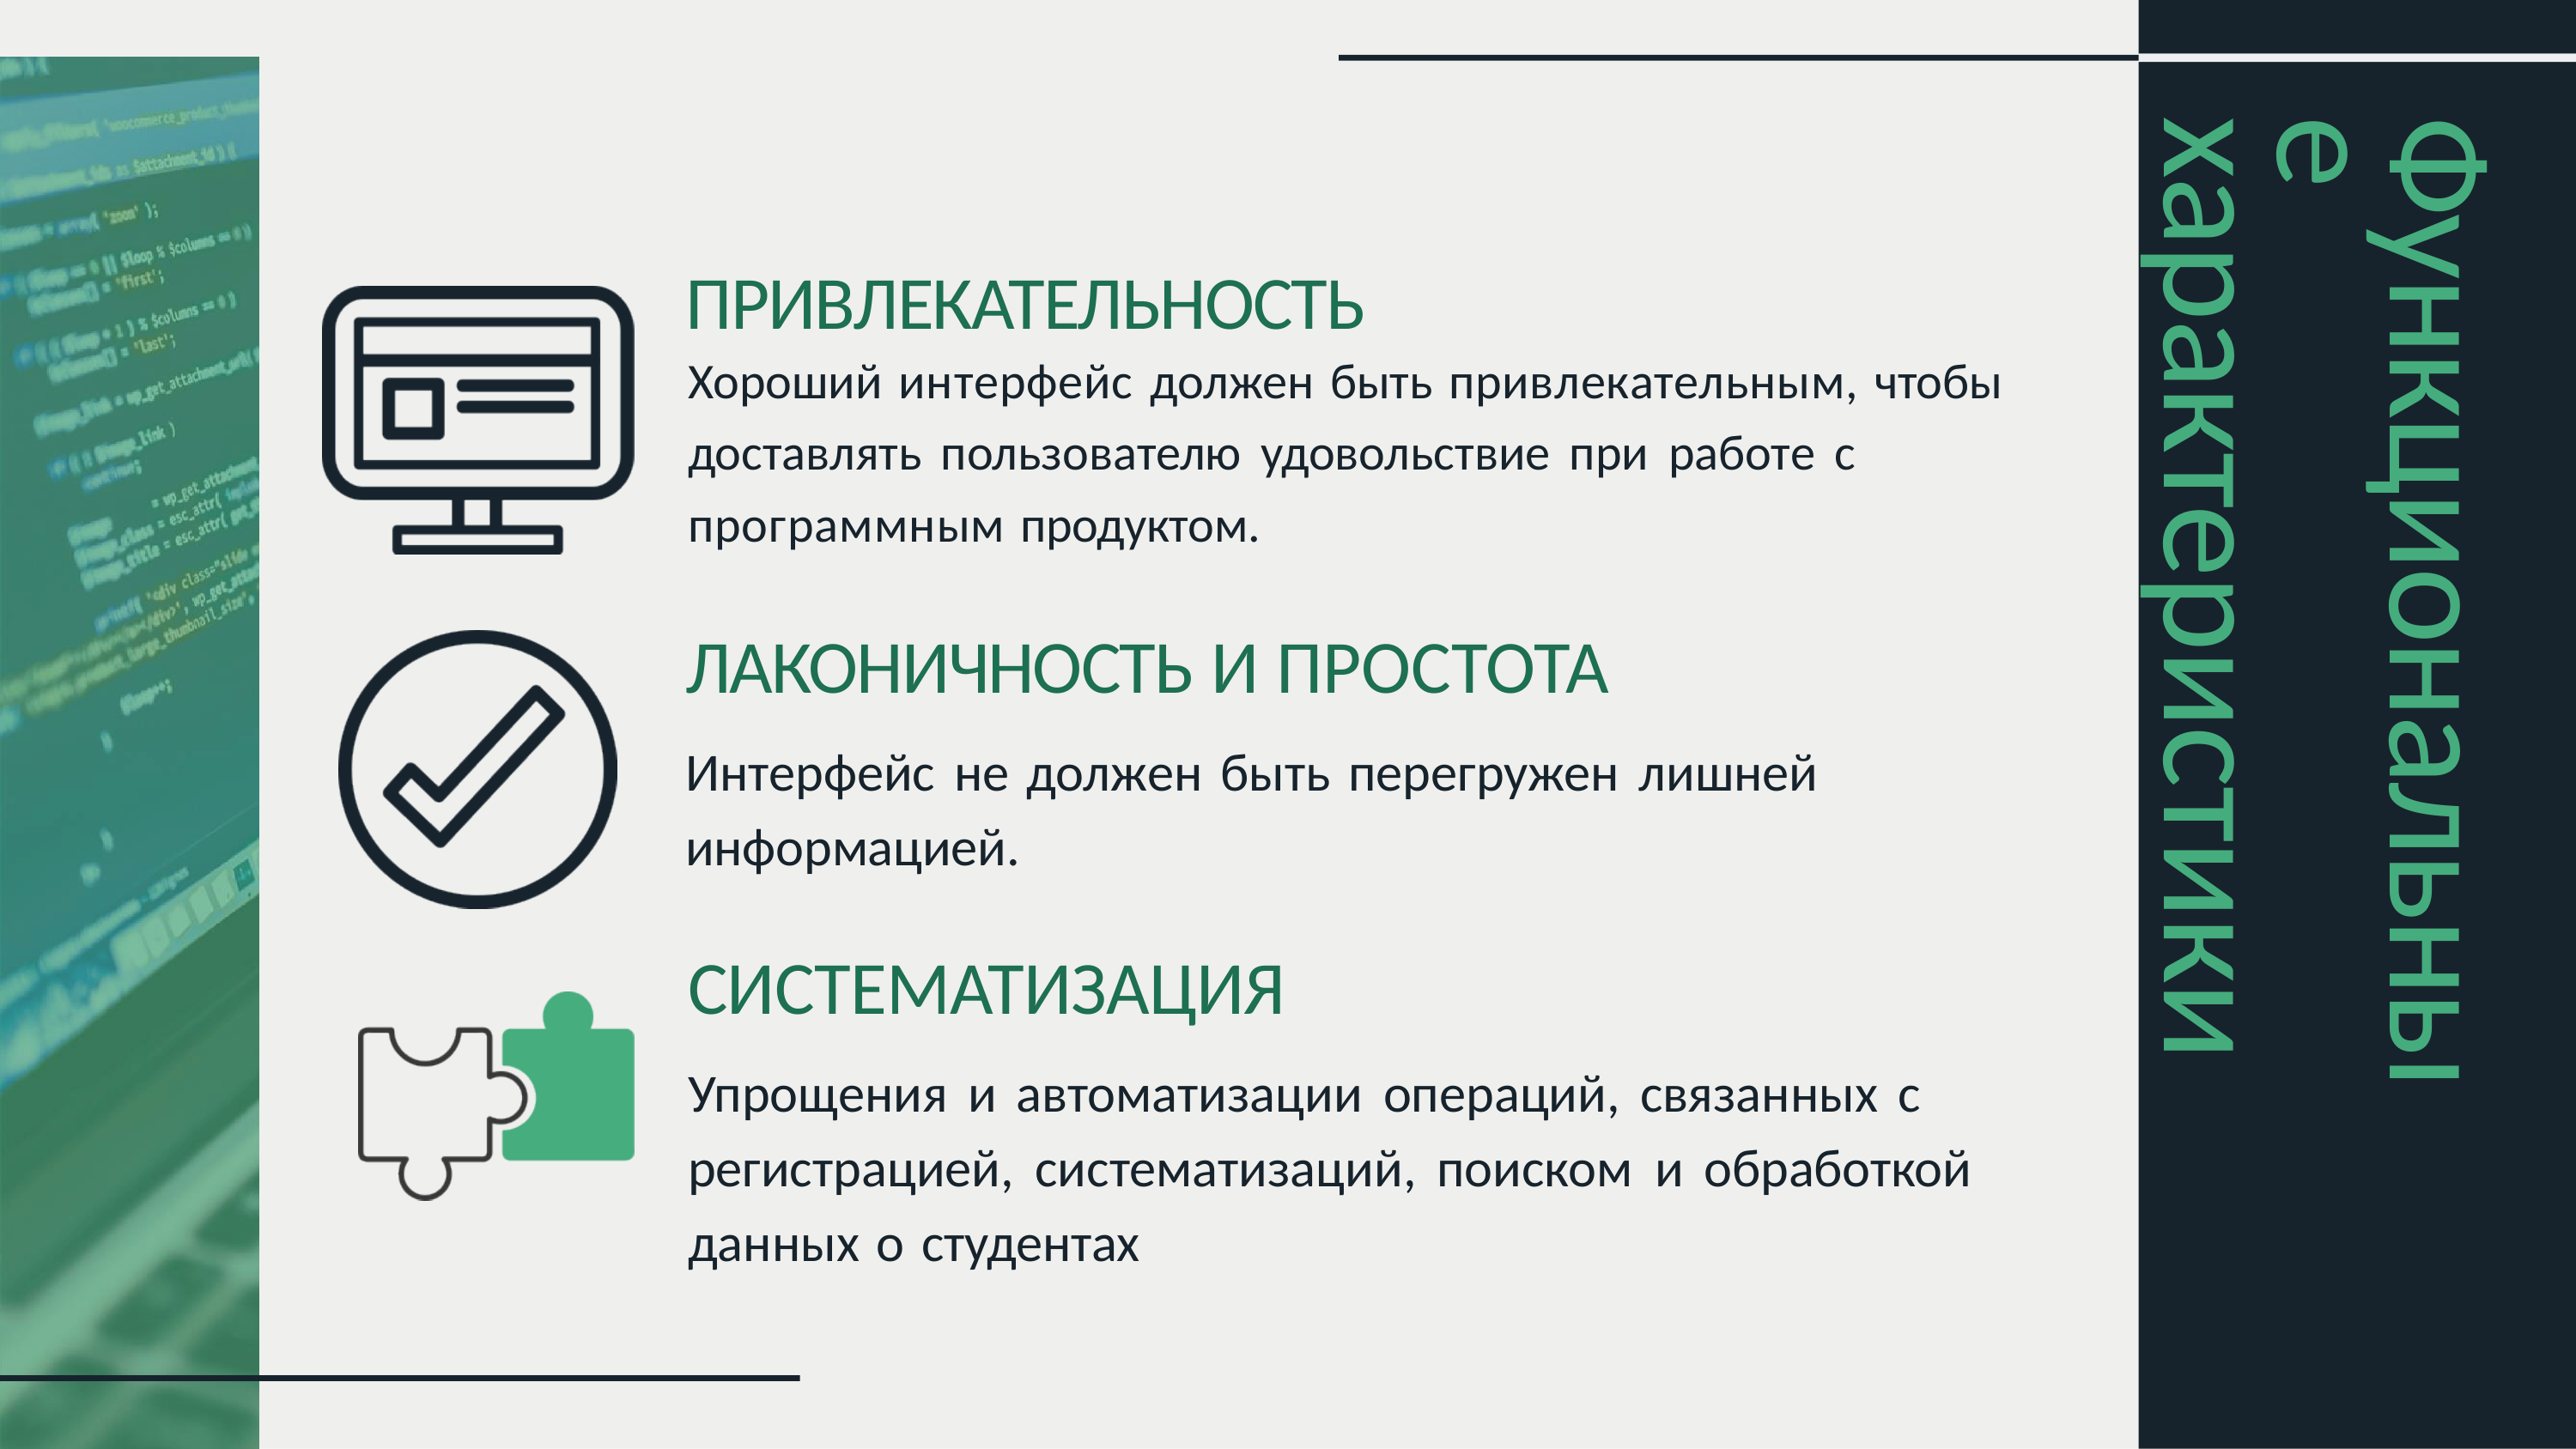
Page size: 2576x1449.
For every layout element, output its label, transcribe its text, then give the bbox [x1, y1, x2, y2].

text_box [2138, 0, 2576, 52]
title ПРИВЛЕКАТЕЛЬНОСТЬ [805, 252, 1373, 336]
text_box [1338, 53, 2576, 63]
text_box Функциональные характеристики [2217, 89, 2482, 1136]
text_box Хороший интерфейс должен быть привлекательным, чтобы доставлять пользователю удовольствие при работе с программным продуктом. ЛАКОНИЧНОСТЬ И ПРОСТОТА Интерфейс не должен быть перегружен лишней информацией. СИСТЕМАТИЗАЦИЯ Упрощения и автоматизации операций, связанных с регистрацией, систематизаций, поиском и обработкой данных о студентах [805, 336, 2025, 1272]
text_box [0, 57, 800, 1449]
text_box [2138, 70, 2576, 1449]
